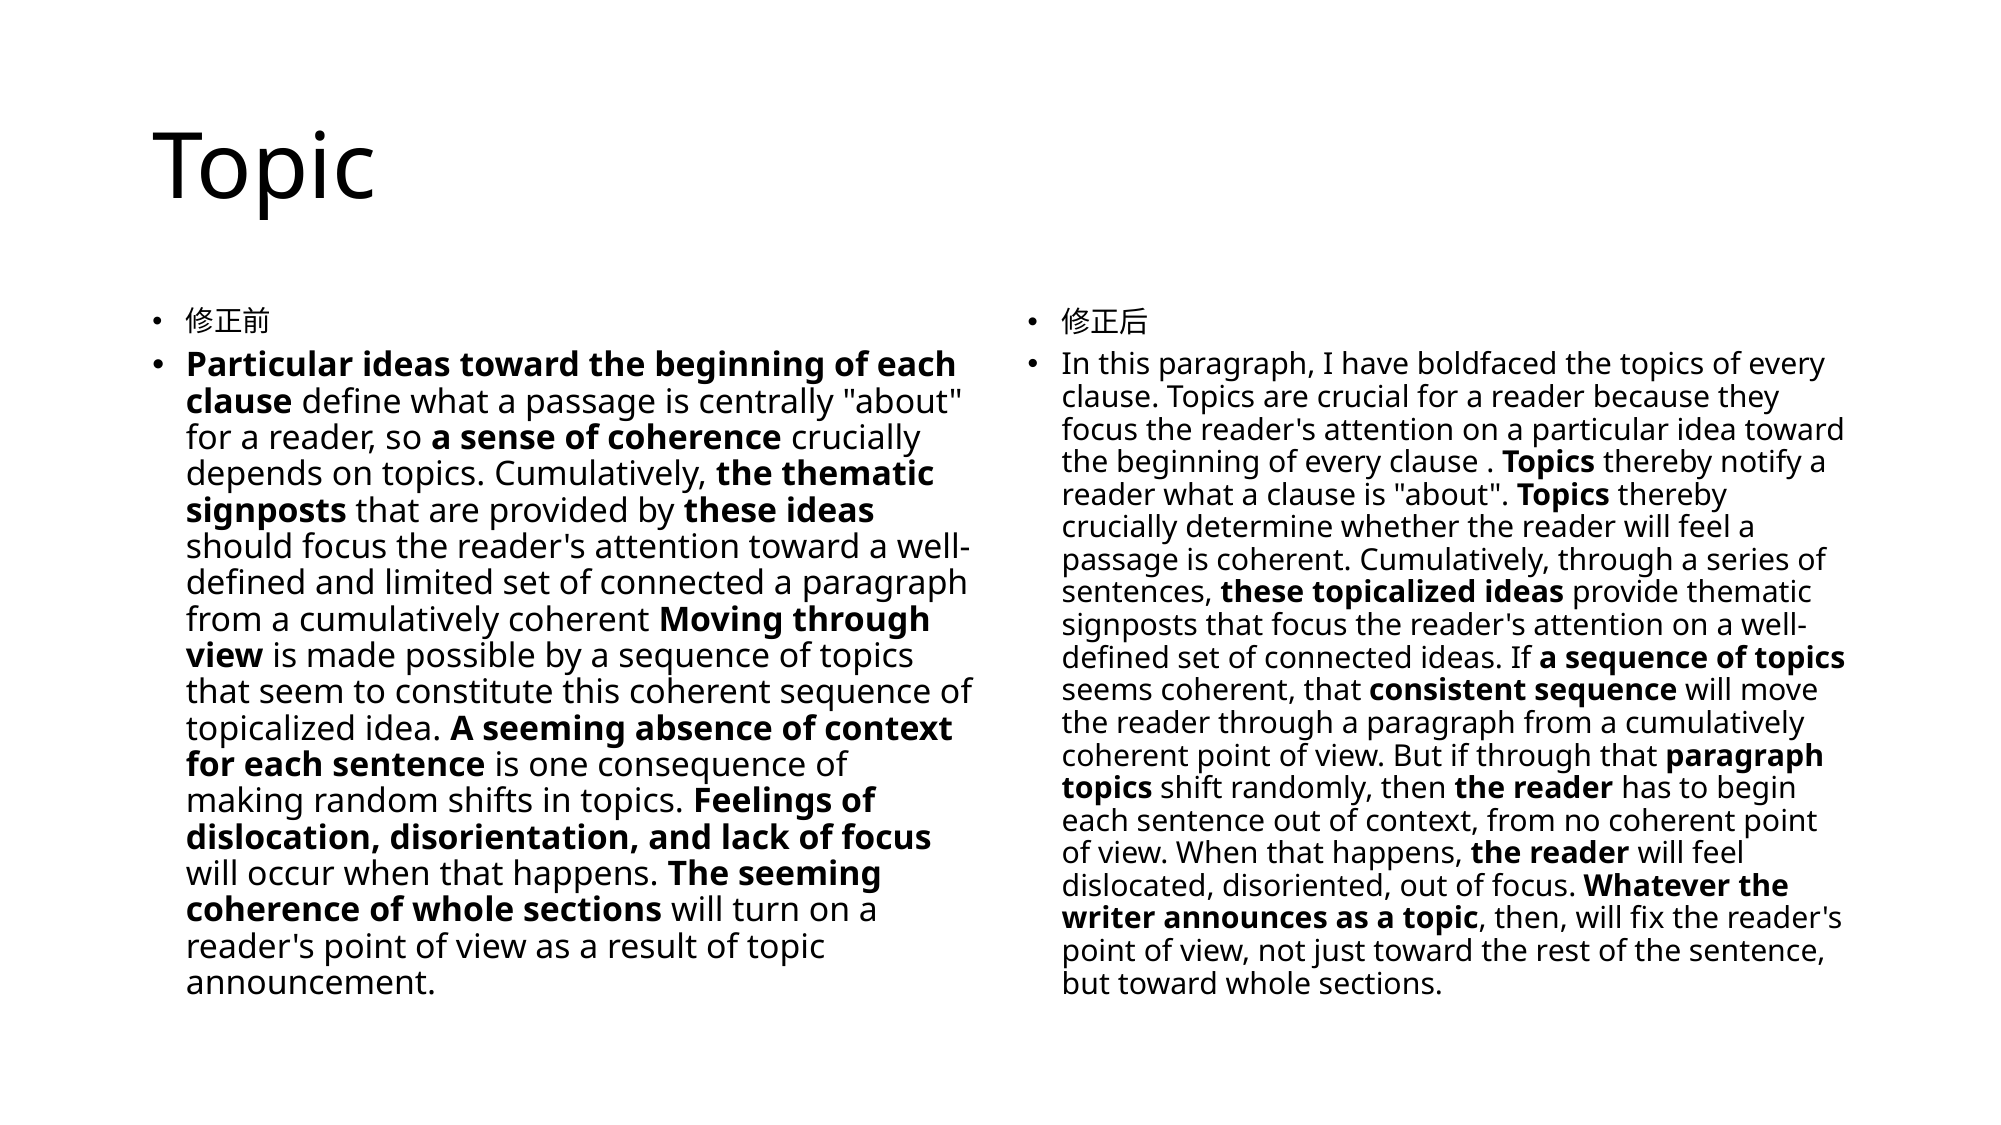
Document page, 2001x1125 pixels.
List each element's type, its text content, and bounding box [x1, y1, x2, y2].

list 修正前 Particular ideas toward the beginning of each clause define what a passage is centrally "about" for a reader, so a sense of coherence crucially depends on topics. Cumulatively, the thematic signposts that are provided by these ideas should focus the reader's attention toward a well-defined and limited set of connected a paragraph from a cumulatively coherent Moving through view is made possible by a sequence of topics that seem to constitute this coherent sequence of topicalized idea. A seeming absence of context for each sentence is one consequence of making random shifts in topics. Feelings of dislocation, disorientation, and lack of focus will occur when that happens. The seeming coherence of whole sections will turn on a reader's point of view as a result of topic announcement. [137, 299, 988, 1014]
title Topic [137, 59, 1863, 278]
list 修正后 In this paragraph, I have boldfaced the topics of every clause. Topics are crucial for a reader because they focus the reader's attention on a particular idea toward the beginning of every clause . Topics thereby notify a reader what a clause is "about". Topics thereby crucially determine whether the reader will feel a passage is coherent. Cumulatively, through a series of sentences, these topicalized ideas provide thematic signposts that focus the reader's attention on a well-defined set of connected ideas. If a sequence of topics seems coherent, that consistent sequence will move the reader through a paragraph from a cumulatively coherent point of view. But if through that paragraph topics shift randomly, then the reader has to begin each sentence out of context, from no coherent point of view. When that happens, the reader will feel dislocated, disoriented, out of focus. Whatever the writer announces as a topic, then, will fix the reader's point of view, not just toward the rest of the sentence, but toward whole sections. [1012, 299, 1863, 1014]
